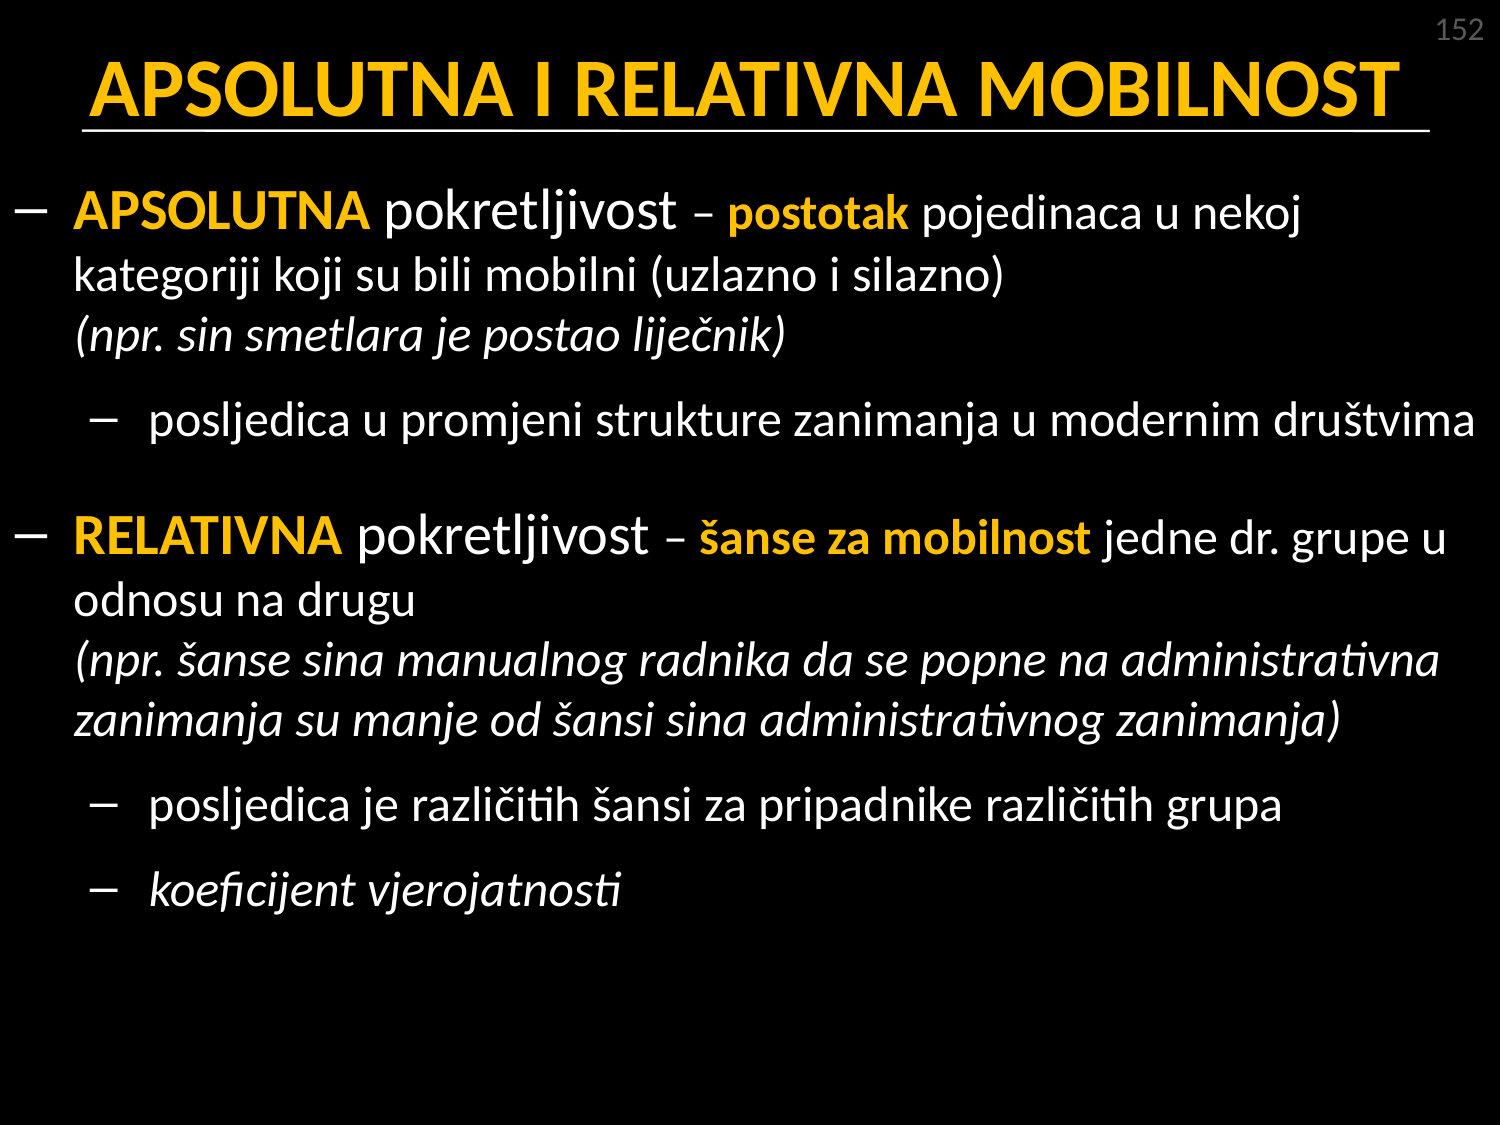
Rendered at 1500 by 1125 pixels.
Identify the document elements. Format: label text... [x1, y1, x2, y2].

text_box 152 [1419, 0, 1500, 55]
text_box APSOLUTNA pokretljivost – postotak pojedinaca u nekoj kategoriji koji su bili mobilni (uzlazno i silazno) (npr. sin smetlara je postao liječnik) posljedica u promjeni strukture zanimanja u modernim društvima RELATIVNA pokretljivost – šanse za mobilnost jedne dr. grupe u odnosu na drugu (npr. šanse sina manualnog radnika da se popne na administrativna zanimanja su manje od šansi sina administrativnog zanimanja) posljedica je različitih šansi za pripadnike različitih grupa koeficijent vjerojatnosti [0, 164, 1500, 1102]
title APSOLUTNA I RELATIVNA MOBILNOST [75, 11, 1500, 155]
